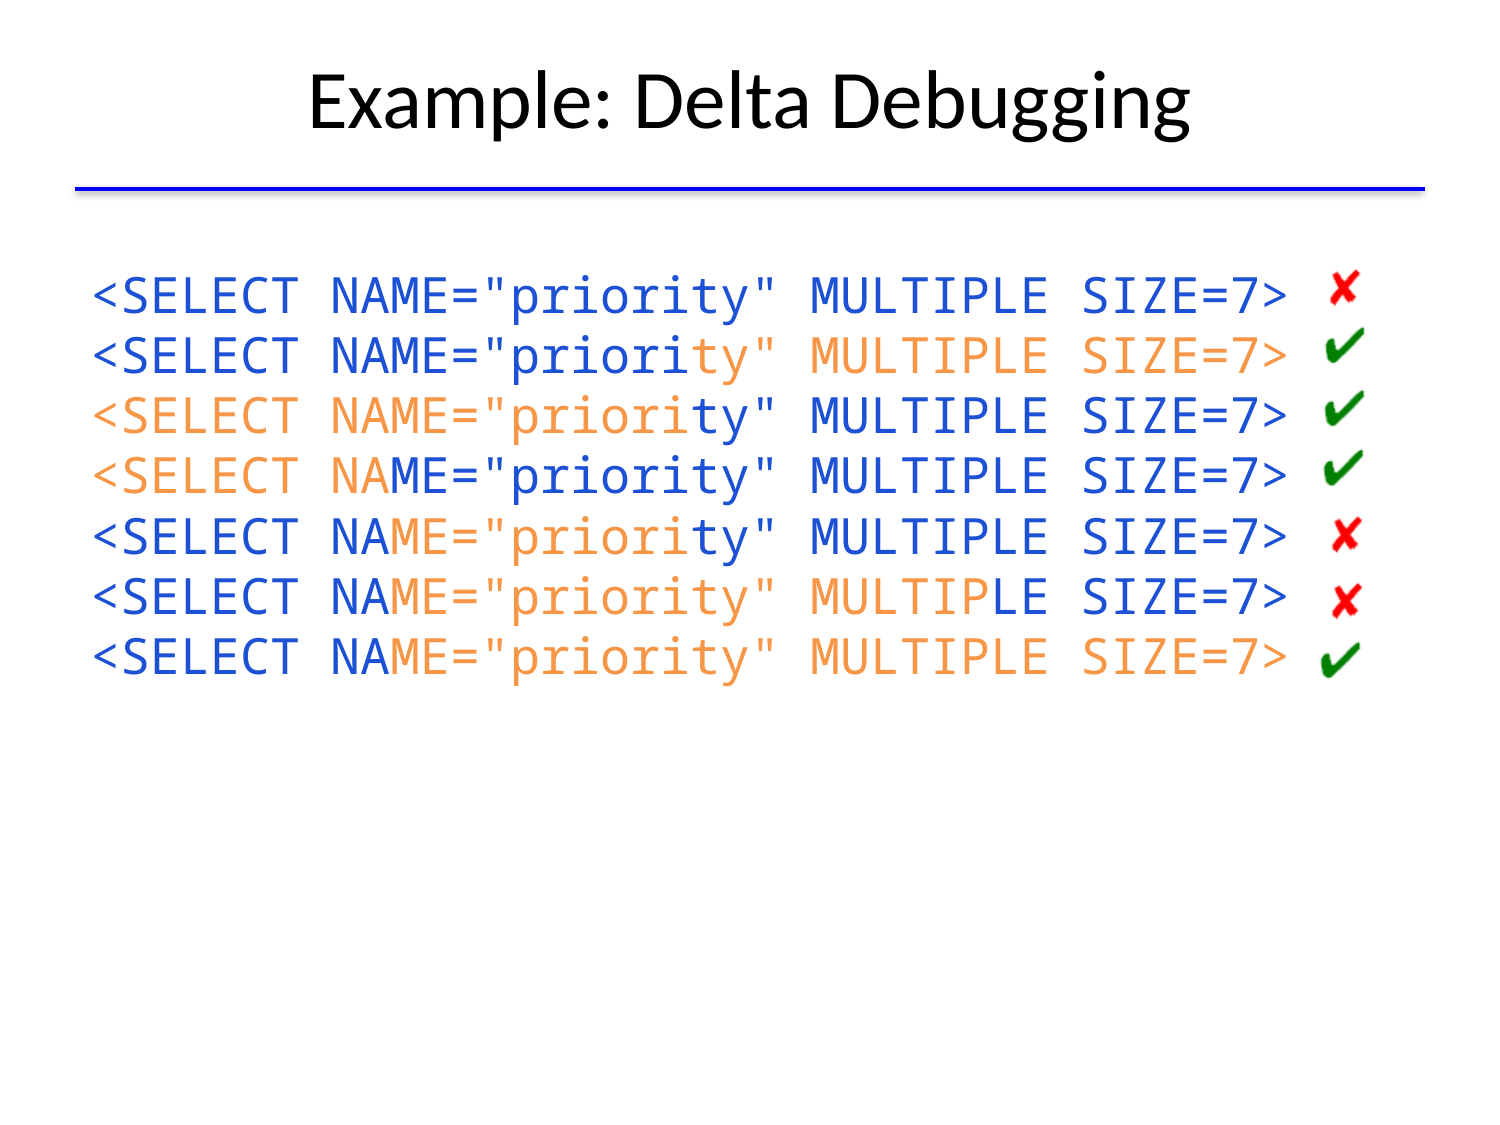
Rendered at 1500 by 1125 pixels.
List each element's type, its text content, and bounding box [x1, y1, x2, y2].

picture [1287, 239, 1403, 696]
list <SELECT NAME="priority" MULTIPLE SIZE=7> <SELECT NAME="priority" MULTIPLE SIZE=7> <SELECT NAME="priority" MULTIPLE SIZE=7> <SELECT NAME="priority" MULTIPLE SIZE=7> <SELECT NAME="priority" MULTIPLE SIZE=7> <SELECT NAME="priority" MULTIPLE SIZE=7> <SELECT NAME="priority" MULTIPLE SIZE=7> [75, 262, 1425, 1005]
title Example: Delta Debugging [75, 1, 1425, 190]
